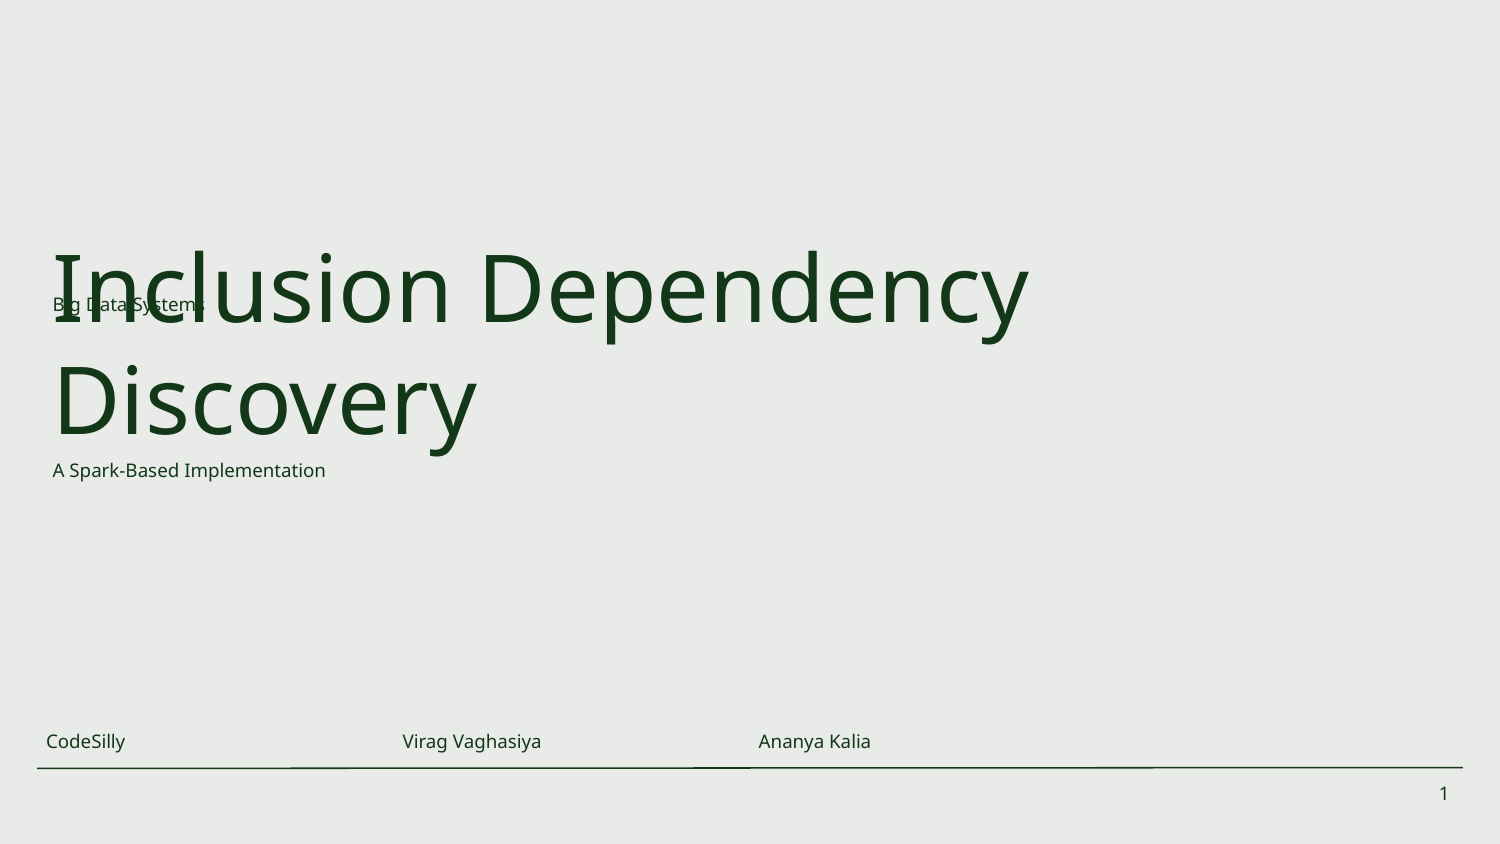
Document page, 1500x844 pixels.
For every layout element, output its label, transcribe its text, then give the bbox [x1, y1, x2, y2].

list A Spark-Based Implementation [37, 443, 348, 497]
list Virag Vaghasiya [387, 715, 698, 769]
slide_number ‹#› [1218, 767, 1465, 821]
list Big Data Systems [37, 277, 348, 331]
list CodeSilly [31, 715, 342, 769]
title Inclusion Dependency Discovery [37, 313, 1389, 469]
list Ananya Kalia [743, 715, 1054, 769]
